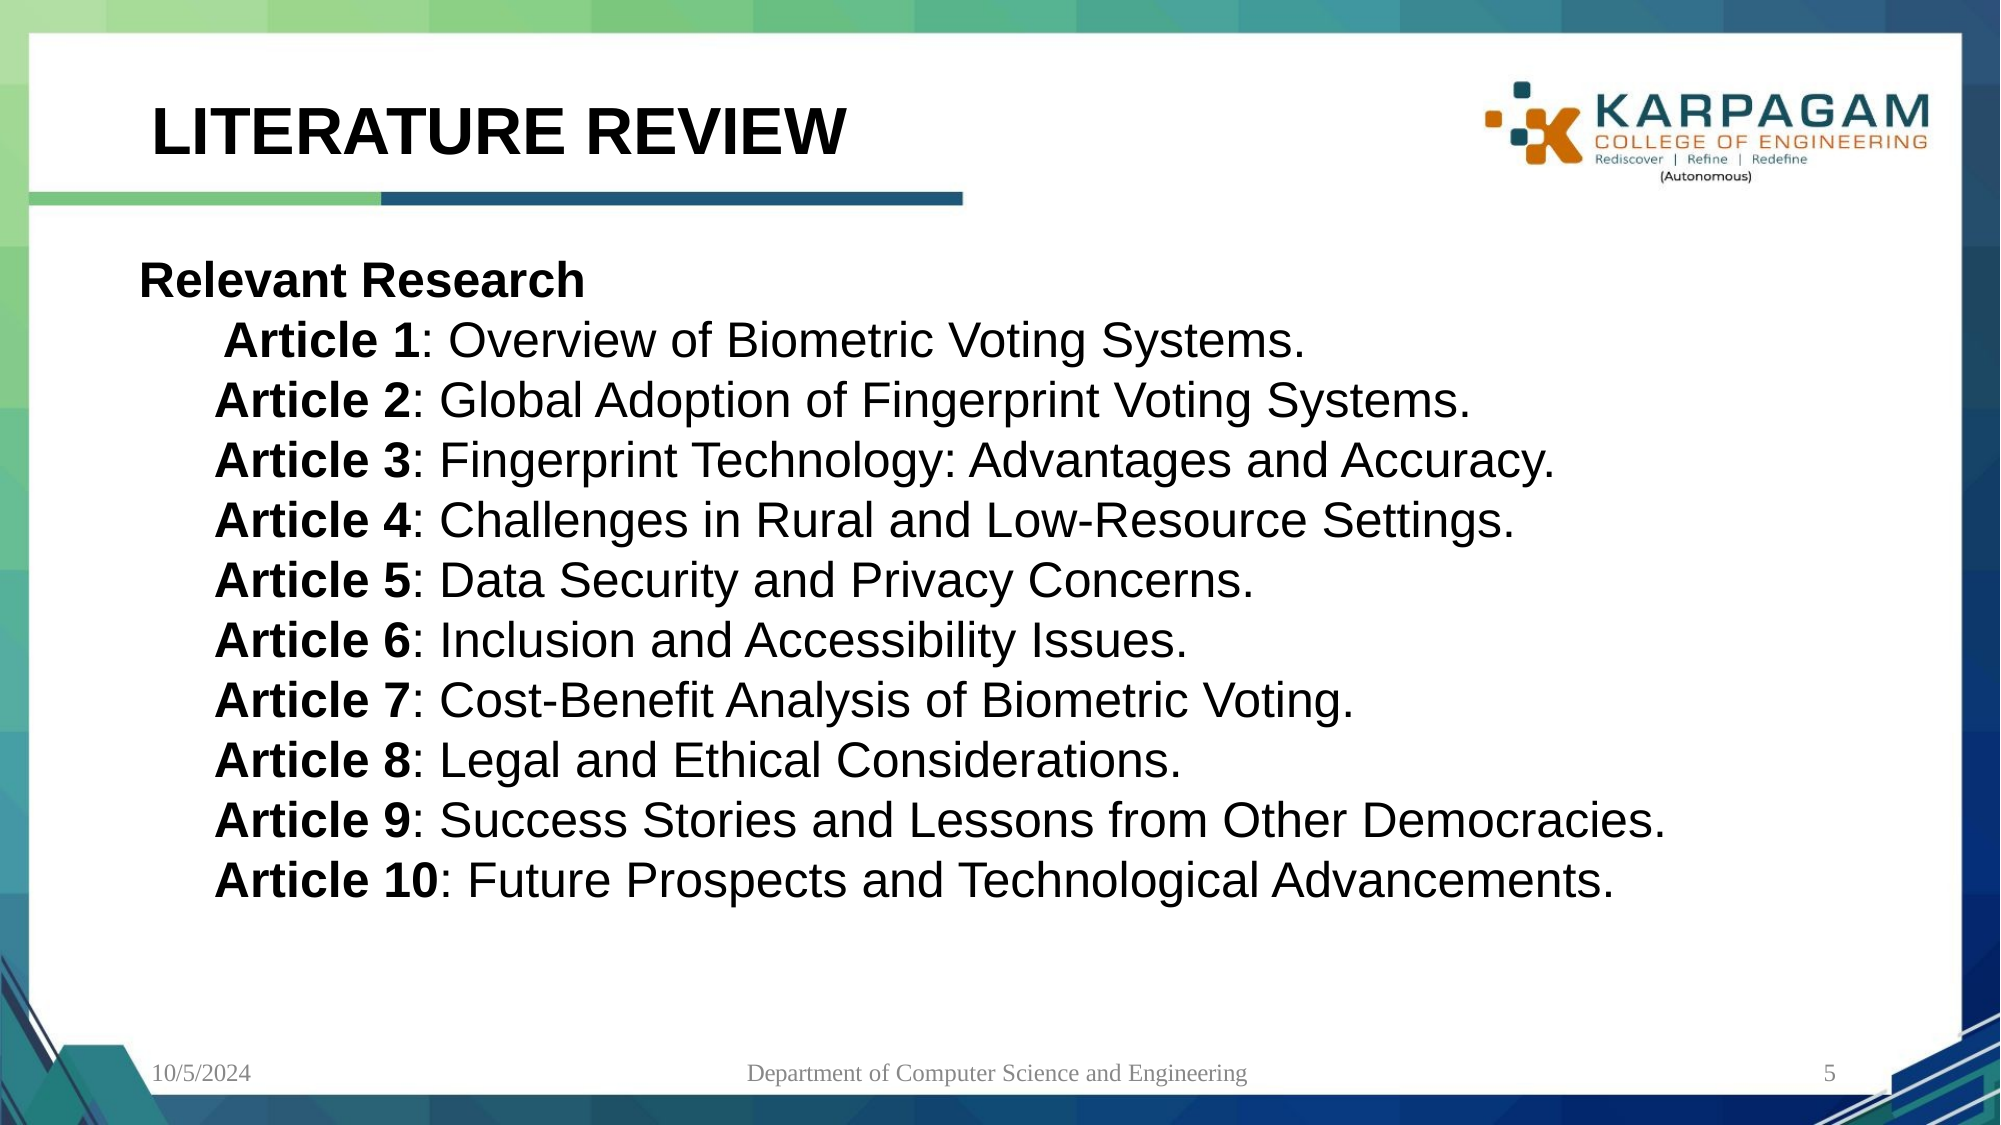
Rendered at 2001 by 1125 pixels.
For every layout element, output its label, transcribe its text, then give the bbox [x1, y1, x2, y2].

footer 10/5/2024 [149, 1057, 256, 1125]
slide_number Department of Computer Science and Engineering [744, 1057, 1255, 1125]
picture [0, 0, 2000, 1125]
text_box Relevant Research Article 1: Overview of Biometric Voting Systems. Article 2: Global Adoption of Fingerprint Voting Systems. Article 3: Fingerprint Technology: Advantages and Accuracy. Article 4: Challenges in Rural and Low-Resource Settings. Article 5: Data Security and Privacy Concerns. Article 6: Inclusion and Accessibility Issues. Article 7: Cost-Benefit Analysis of Biometric Voting. Article 8: Legal and Ethical Considerations. Article 9: Success Stories and Lessons from Other Democracies. Article 10: Future Prospects and Technological Advancements. [138, 237, 2000, 968]
slide_number 5 [1804, 1057, 1857, 1125]
title LITERATURE REVIEW [34, 30, 1484, 276]
